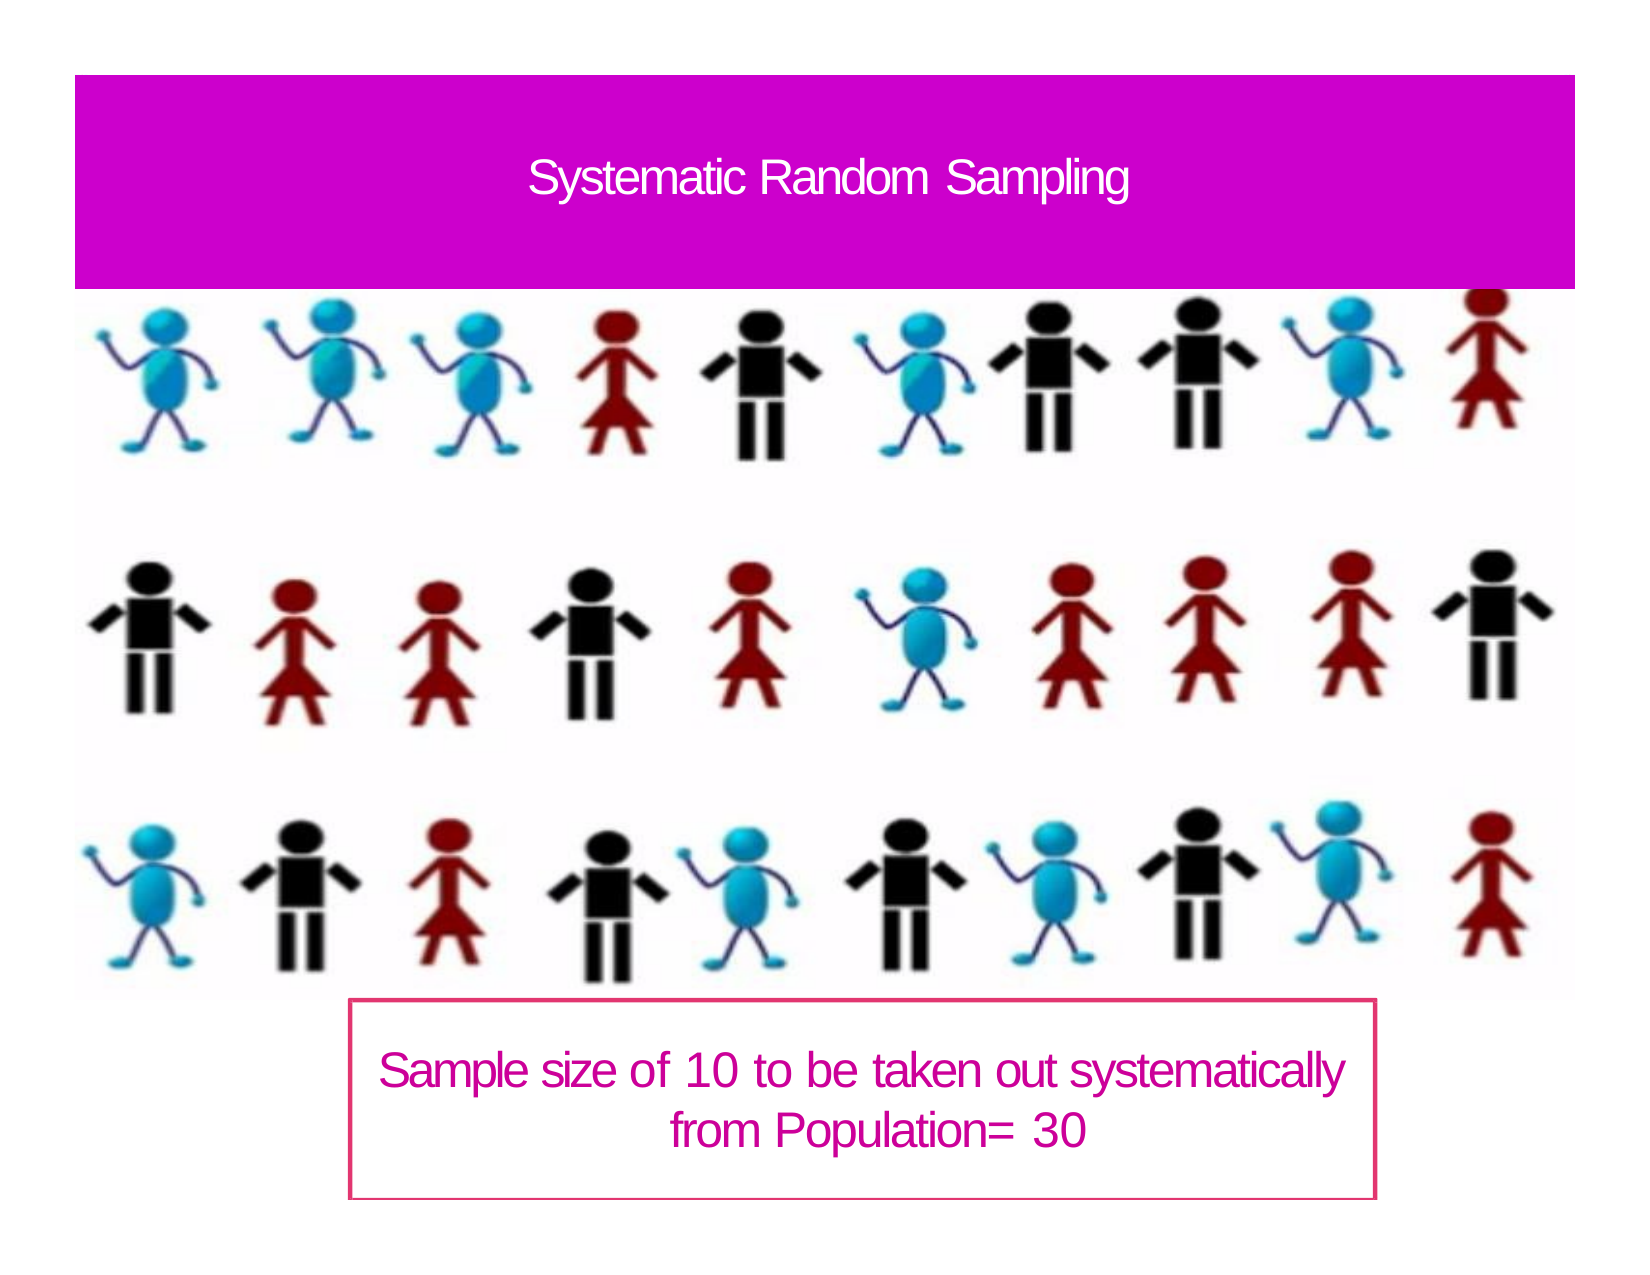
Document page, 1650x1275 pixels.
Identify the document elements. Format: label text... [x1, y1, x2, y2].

title Systematic Random Sampling [75, 75, 1575, 289]
text_box [74, 162, 1575, 1000]
text_box [347, 997, 1378, 1200]
text_box Sample size of 10 to be taken out systematically from Population= 30 [375, 1034, 1349, 1157]
